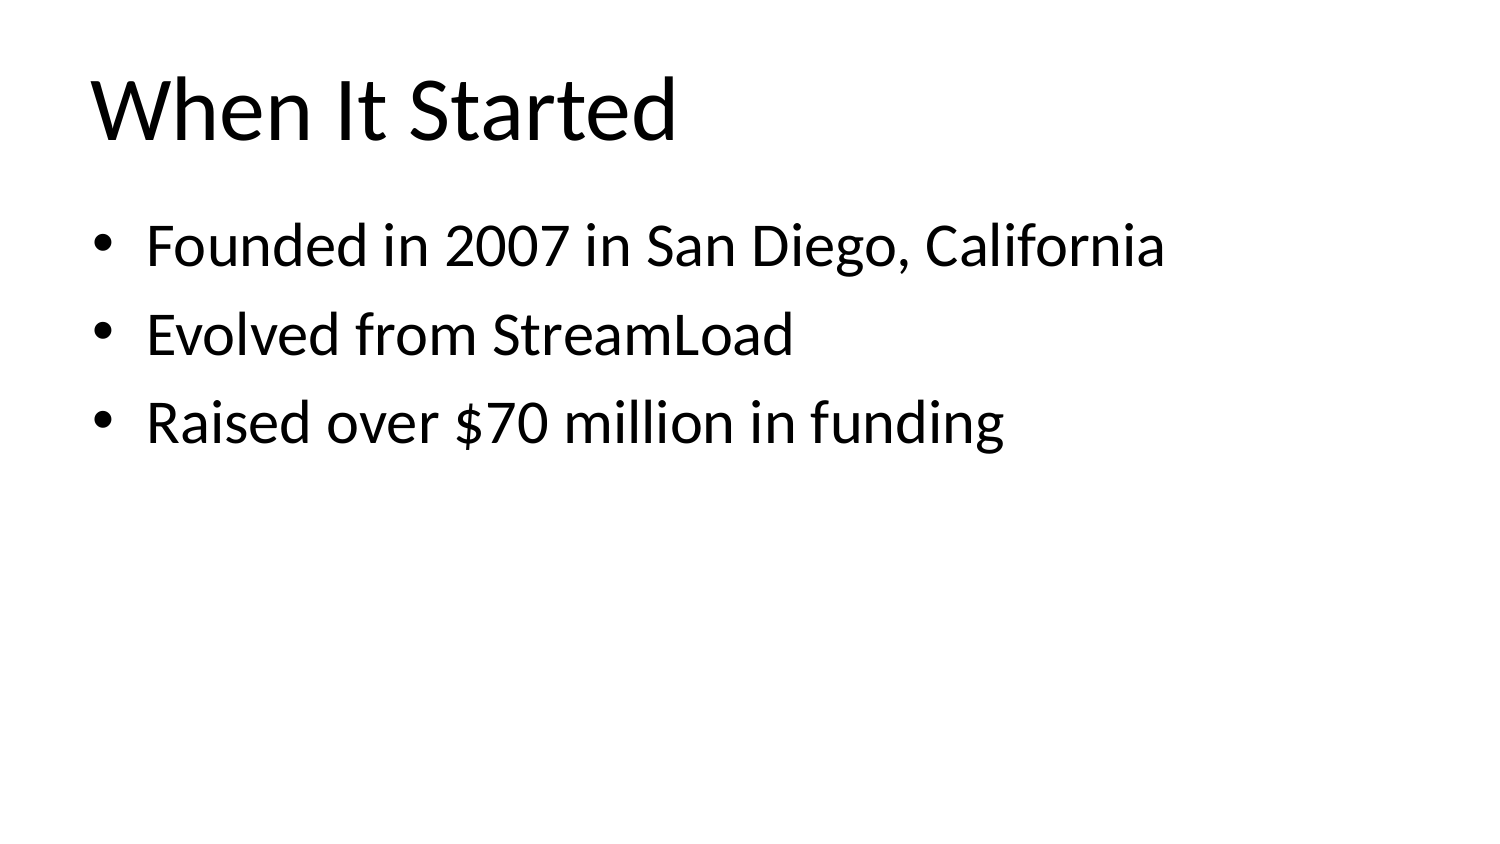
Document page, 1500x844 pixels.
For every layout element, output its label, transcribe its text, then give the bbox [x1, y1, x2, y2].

list Founded in 2007 in San Diego, California Evolved from StreamLoad Raised over $70 million in funding [75, 196, 1425, 754]
title When It Started [75, 33, 1425, 175]
